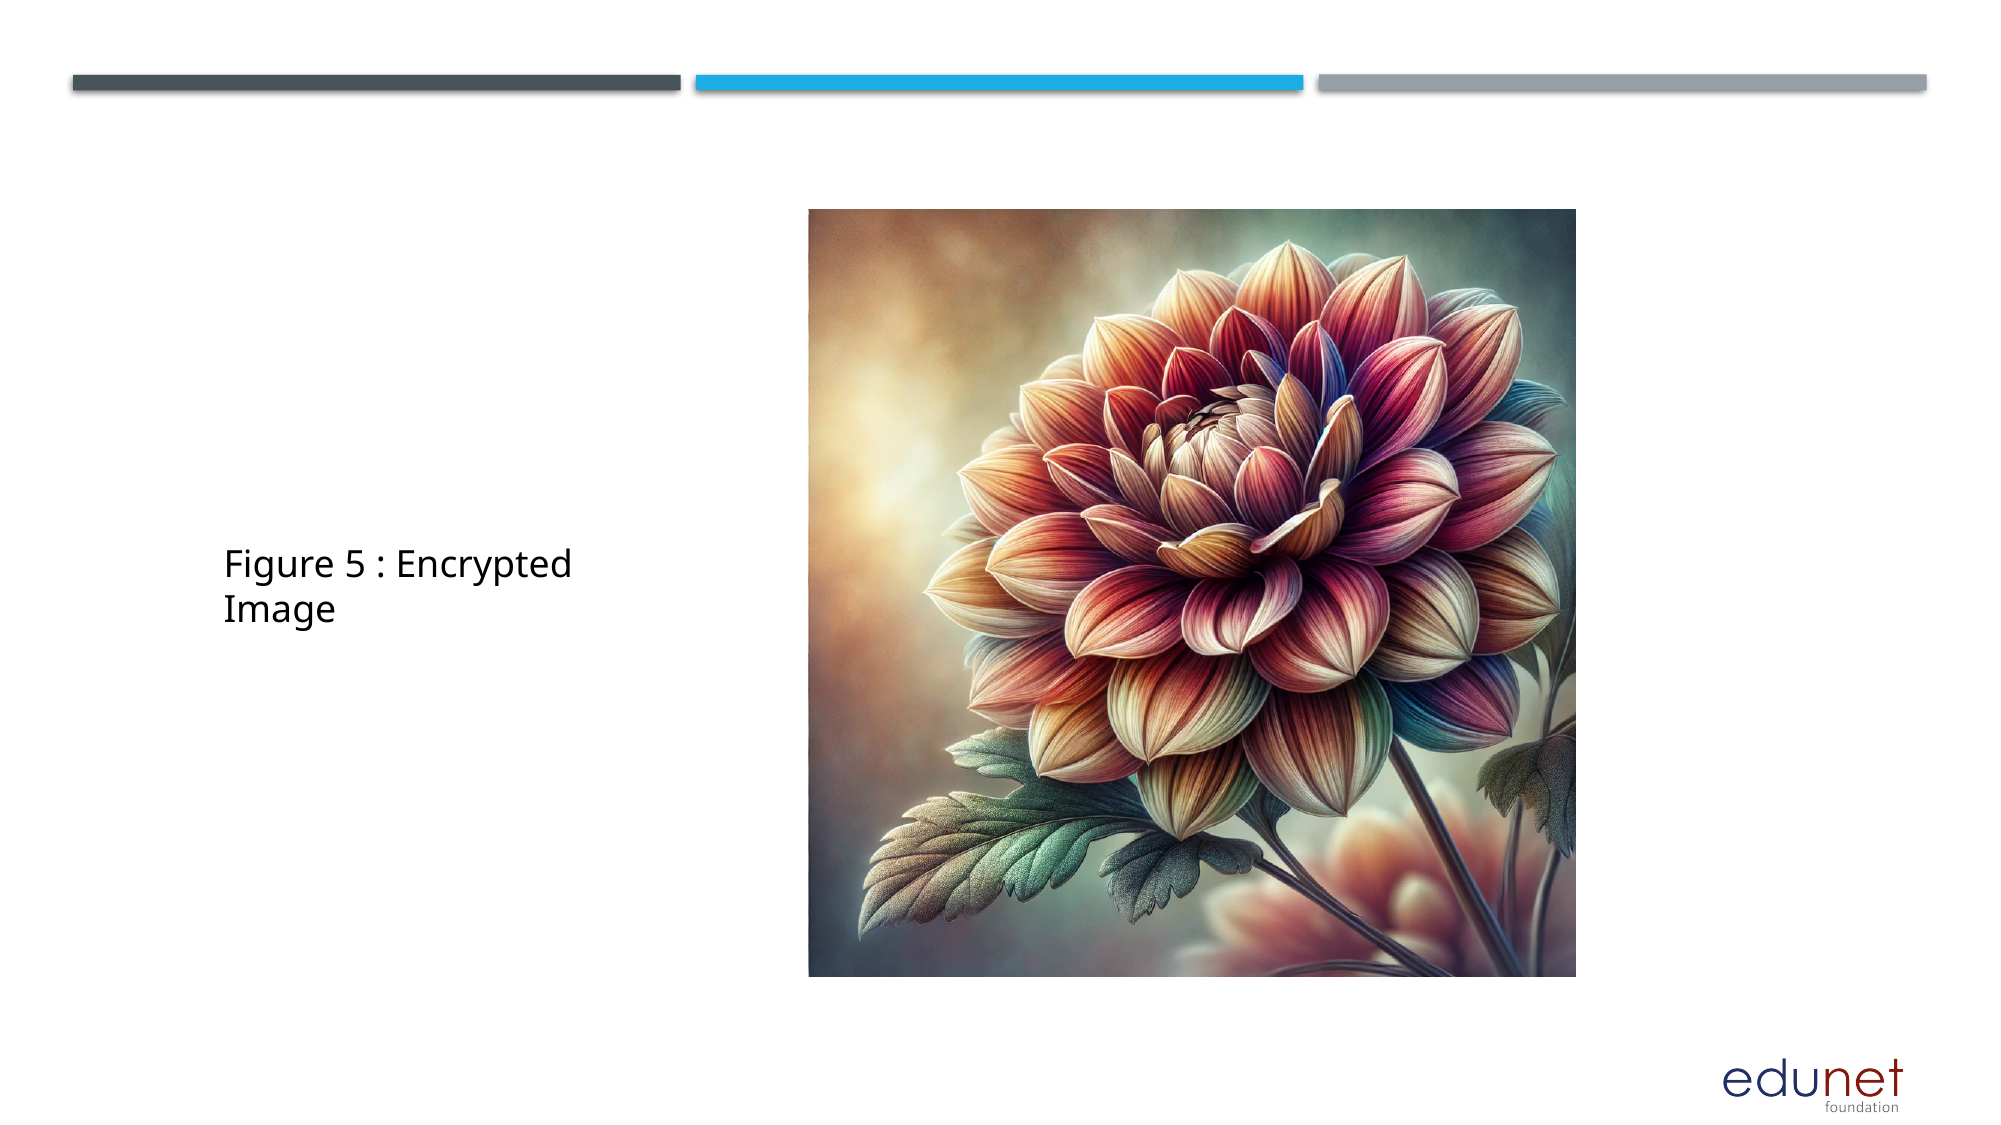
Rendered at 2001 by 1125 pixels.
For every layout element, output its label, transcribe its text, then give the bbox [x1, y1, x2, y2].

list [807, 208, 1576, 977]
picture [1719, 1056, 1905, 1116]
text_box Figure 5 : Encrypted Image [208, 532, 704, 637]
